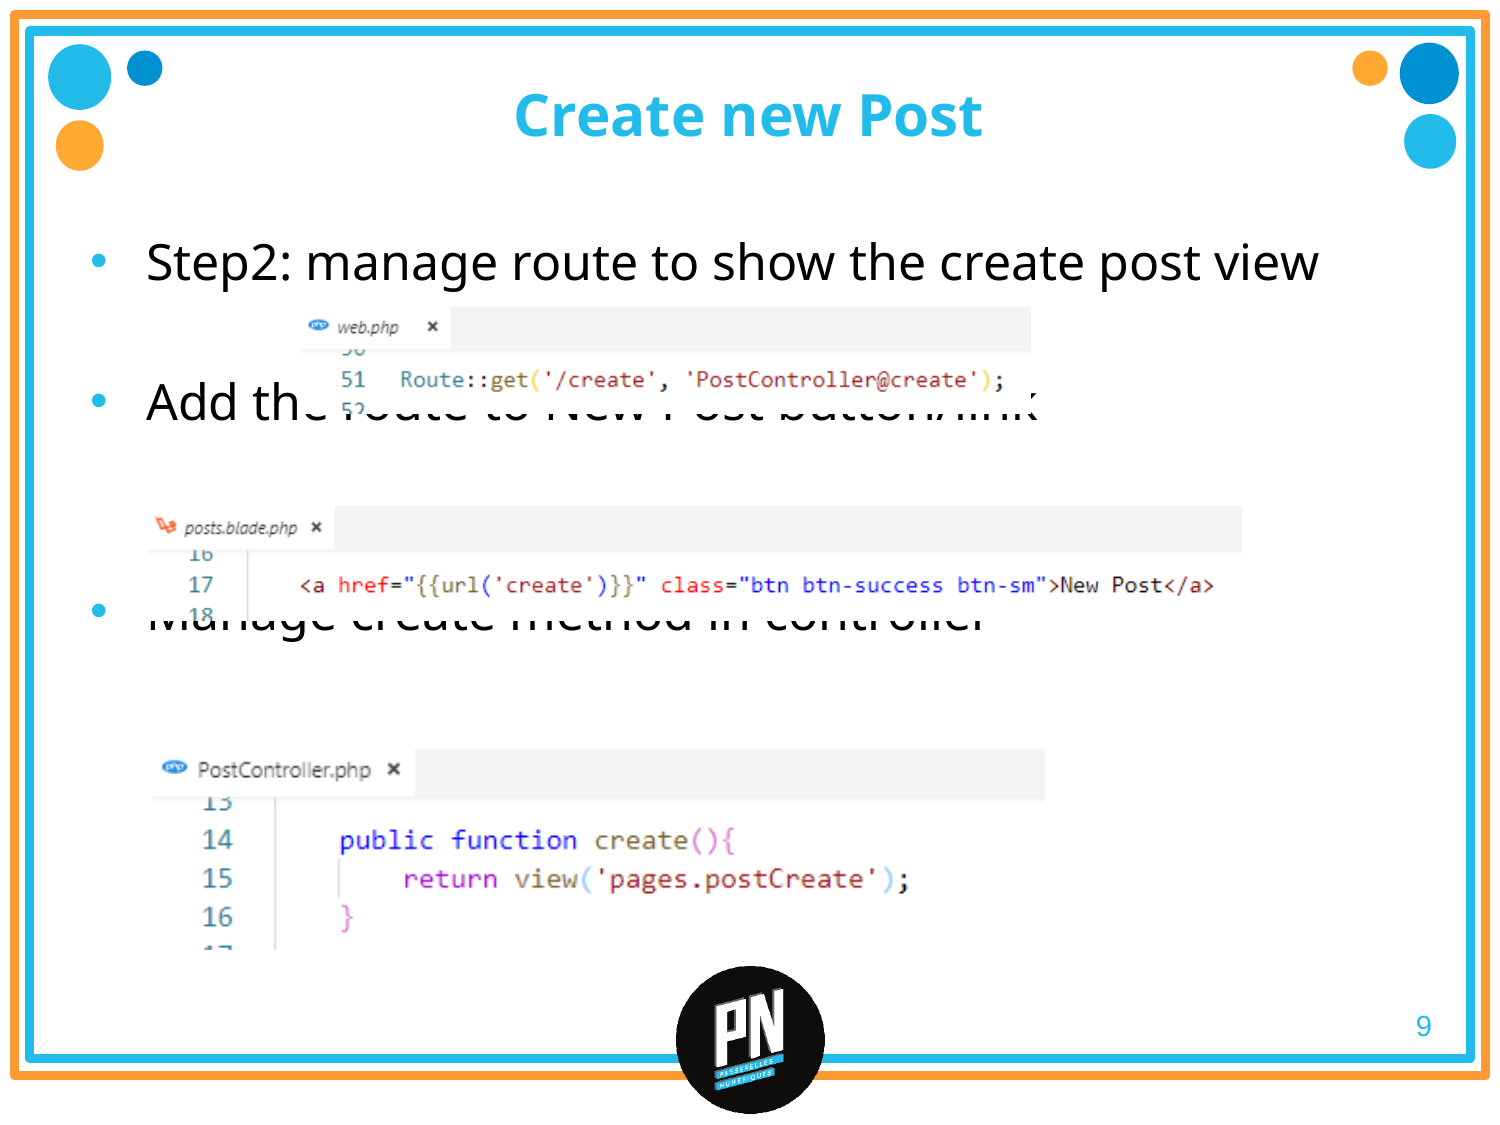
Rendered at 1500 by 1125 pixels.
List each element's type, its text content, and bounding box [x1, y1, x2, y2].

picture [300, 307, 1031, 415]
title Create new Post [75, 36, 1424, 191]
list Step2: manage route to show the create post view Add the route to New Post button/link Manage create method in controller [75, 222, 1424, 866]
picture [147, 506, 1242, 622]
picture [674, 964, 826, 1115]
picture [153, 748, 1046, 951]
